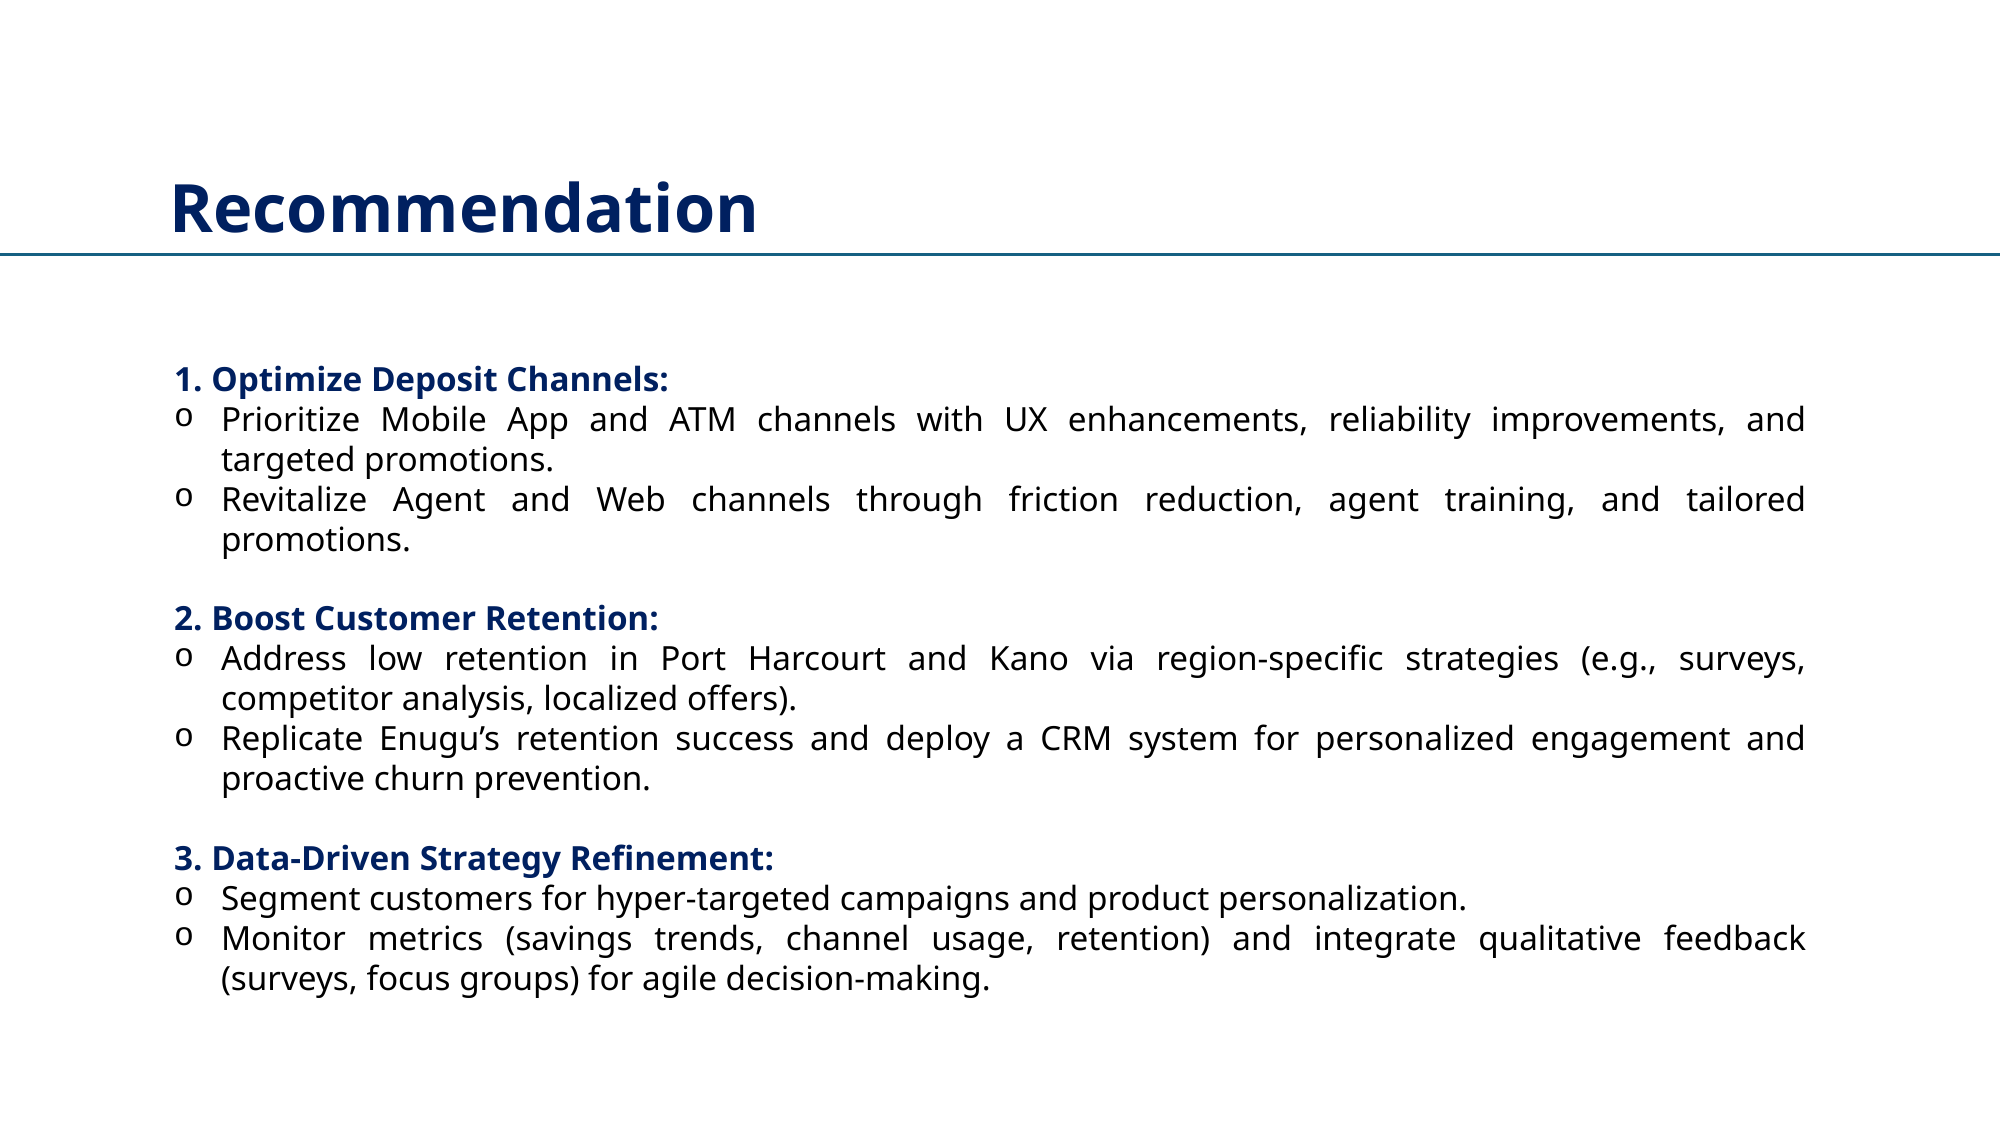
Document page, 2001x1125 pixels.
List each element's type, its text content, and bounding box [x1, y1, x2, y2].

text_box 1. Optimize Deposit Channels: Prioritize Mobile App and ATM channels with UX enhancements, reliability improvements, and targeted promotions. Revitalize Agent and Web channels through friction reduction, agent training, and tailored promotions. 2. Boost Customer Retention: Address low retention in Port Harcourt and Kano via region-specific strategies (e.g., surveys, competitor analysis, localized offers). Replicate Enugu’s retention success and deploy a CRM system for personalized engagement and proactive churn prevention. 3. Data-Driven Strategy Refinement: Segment customers for hyper-targeted campaigns and product personalization. Monitor metrics (savings trends, channel usage, retention) and integrate qualitative feedback (surveys, focus groups) for agile decision-making. [159, 350, 1824, 1005]
text_box Recommendation [154, 158, 775, 254]
